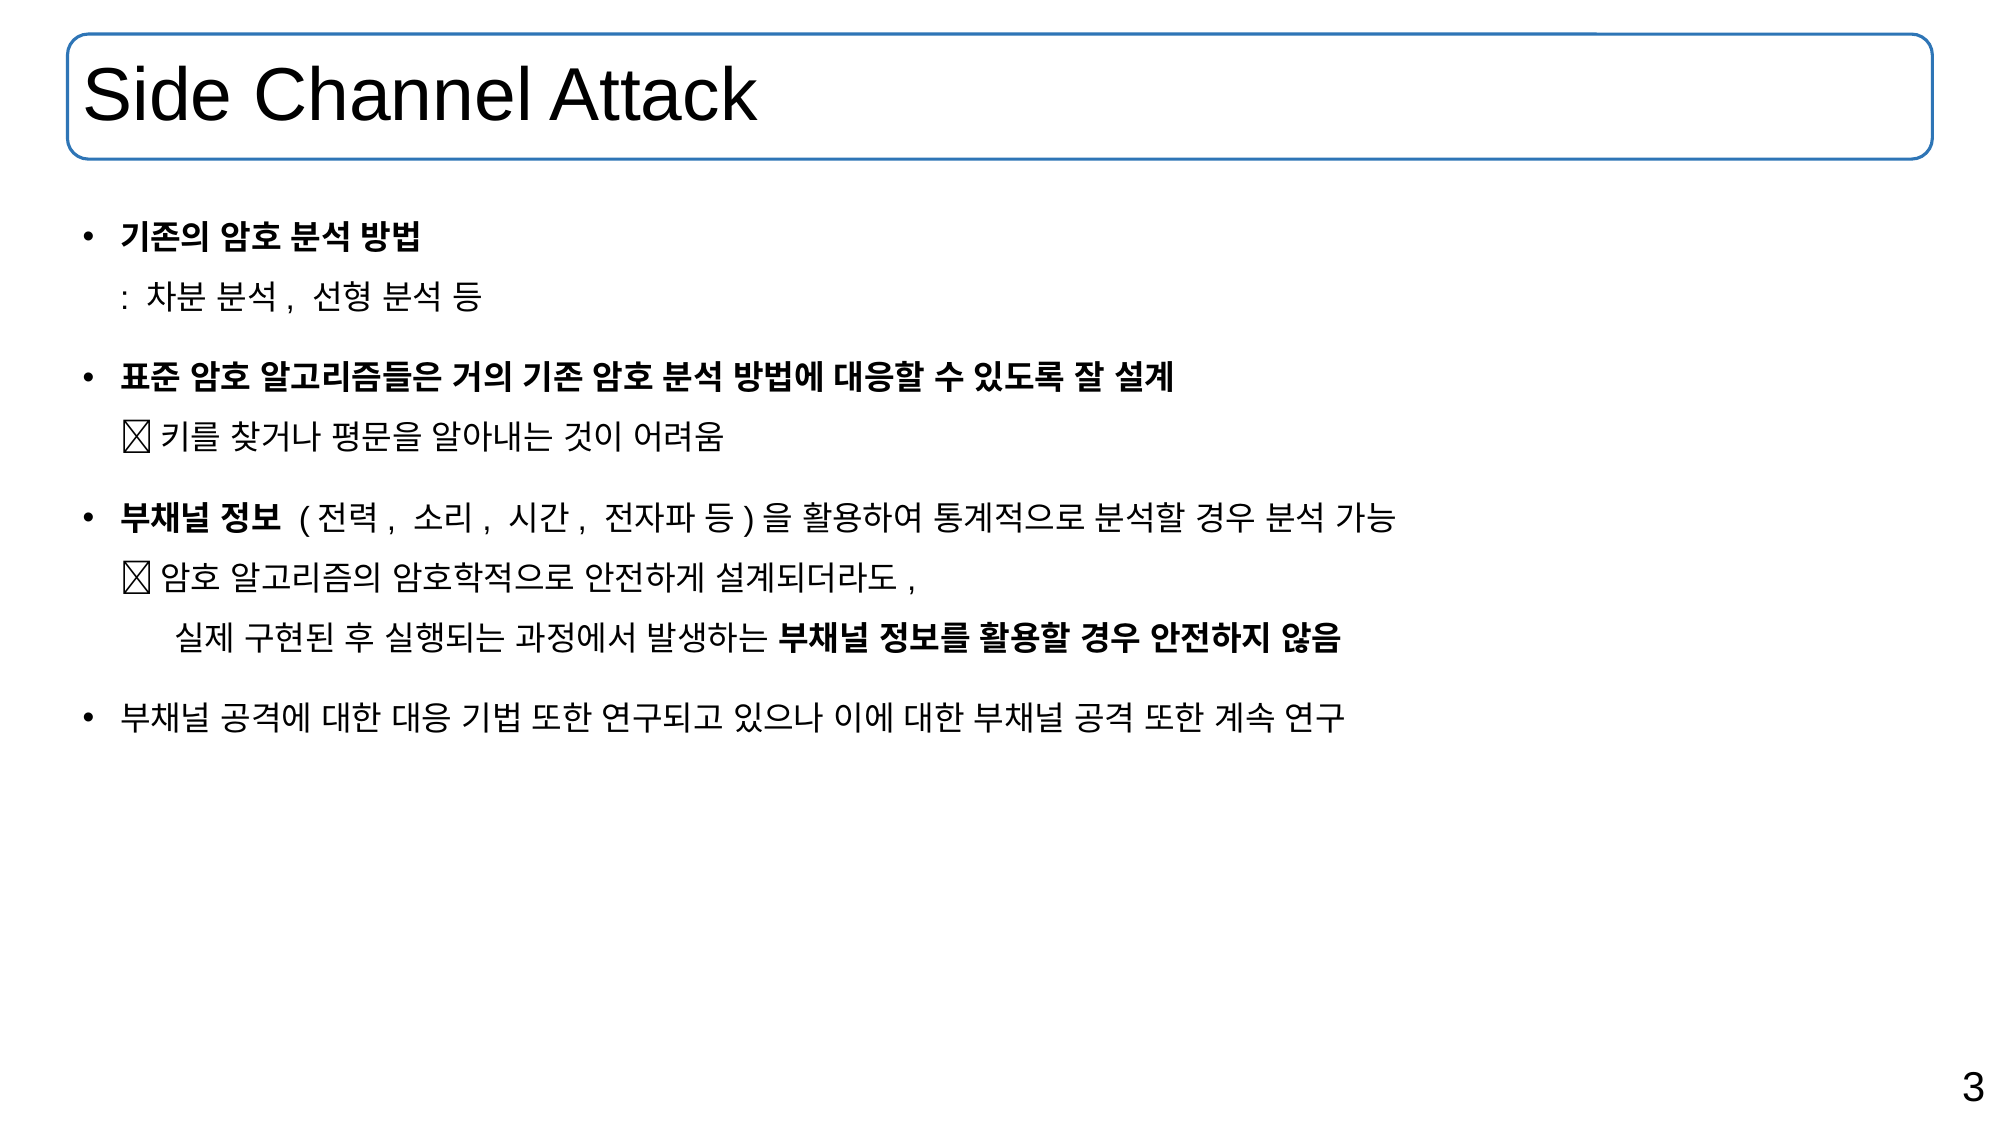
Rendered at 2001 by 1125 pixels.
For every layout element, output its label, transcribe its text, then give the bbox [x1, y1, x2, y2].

title Side Channel Attack [67, 34, 1933, 160]
list 기존의 암호 분석 방법 : 차분 분석, 선형 분석 등 표준 암호 알고리즘들은 거의 기존 암호 분석 방법에 대응할 수 있도록 잘 설계  키를 찾거나 평문을 알아내는 것이 어려움 부채널 정보 (전력, 소리, 시간, 전자파 등)을 활용하여 통계적으로 분석할 경우 분석 가능  암호 알고리즘의 암호학적으로 안전하게 설계되더라도, 실제 구현된 후 실행되는 과정에서 발생하는 부채널 정보를 활용할 경우 안전하지 않음 부채널 공격에 대한 대응 기법 또한 연구되고 있으나 이에 대한 부채널 공격 또한 계속 연구 [67, 189, 1933, 1019]
